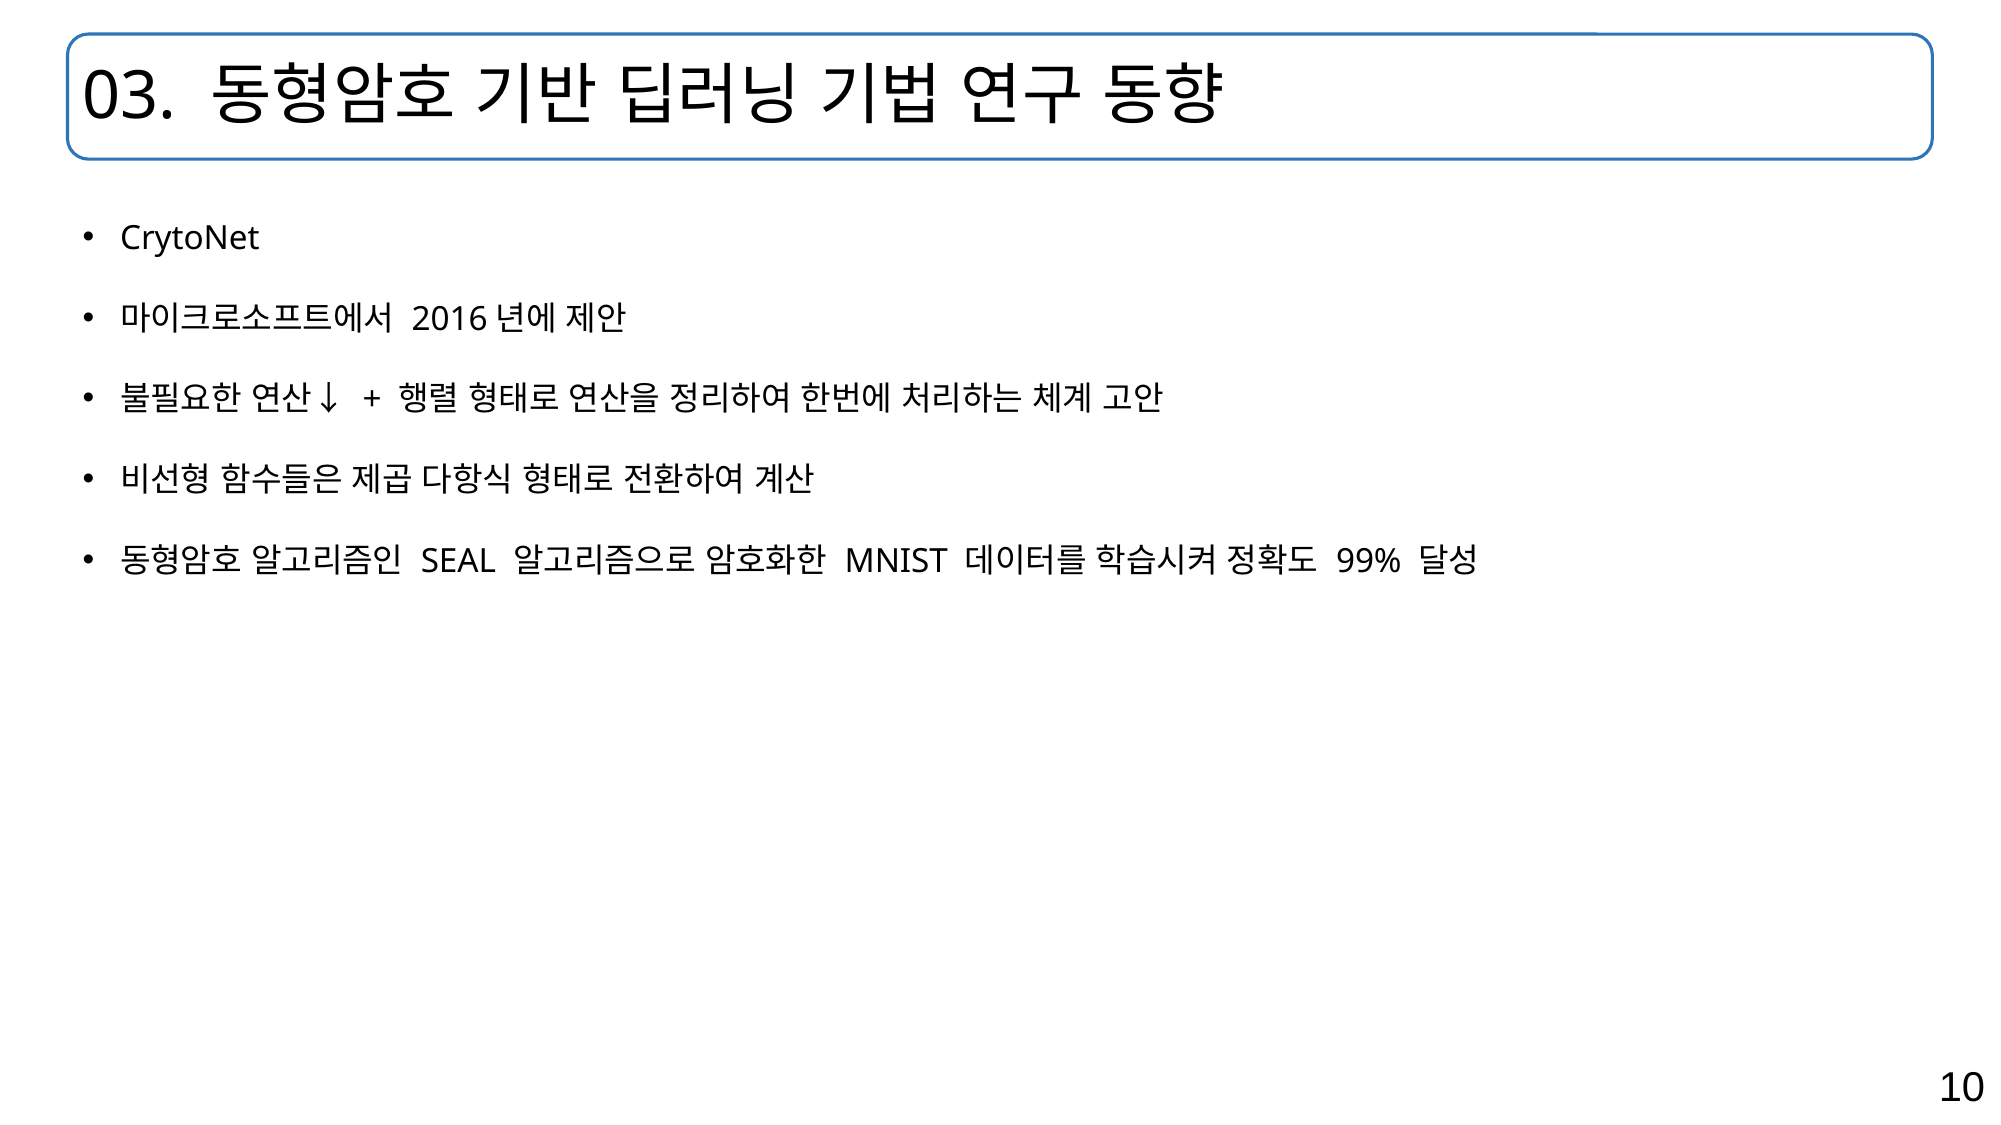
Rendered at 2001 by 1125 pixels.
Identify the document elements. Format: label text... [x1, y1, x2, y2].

title 03. 동형암호 기반 딥러닝 기법 연구 동향 [67, 34, 1933, 160]
list CrytoNet 마이크로소프트에서 2016년에 제안 불필요한 연산↓ + 행렬 형태로 연산을 정리하여 한번에 처리하는 체계 고안 비선형 함수들은 제곱 다항식 형태로 전환하여 계산 동형암호 알고리즘인 SEAL 알고리즘으로 암호화한 MNIST 데이터를 학습시켜 정확도 99% 달성 [67, 189, 1933, 1019]
